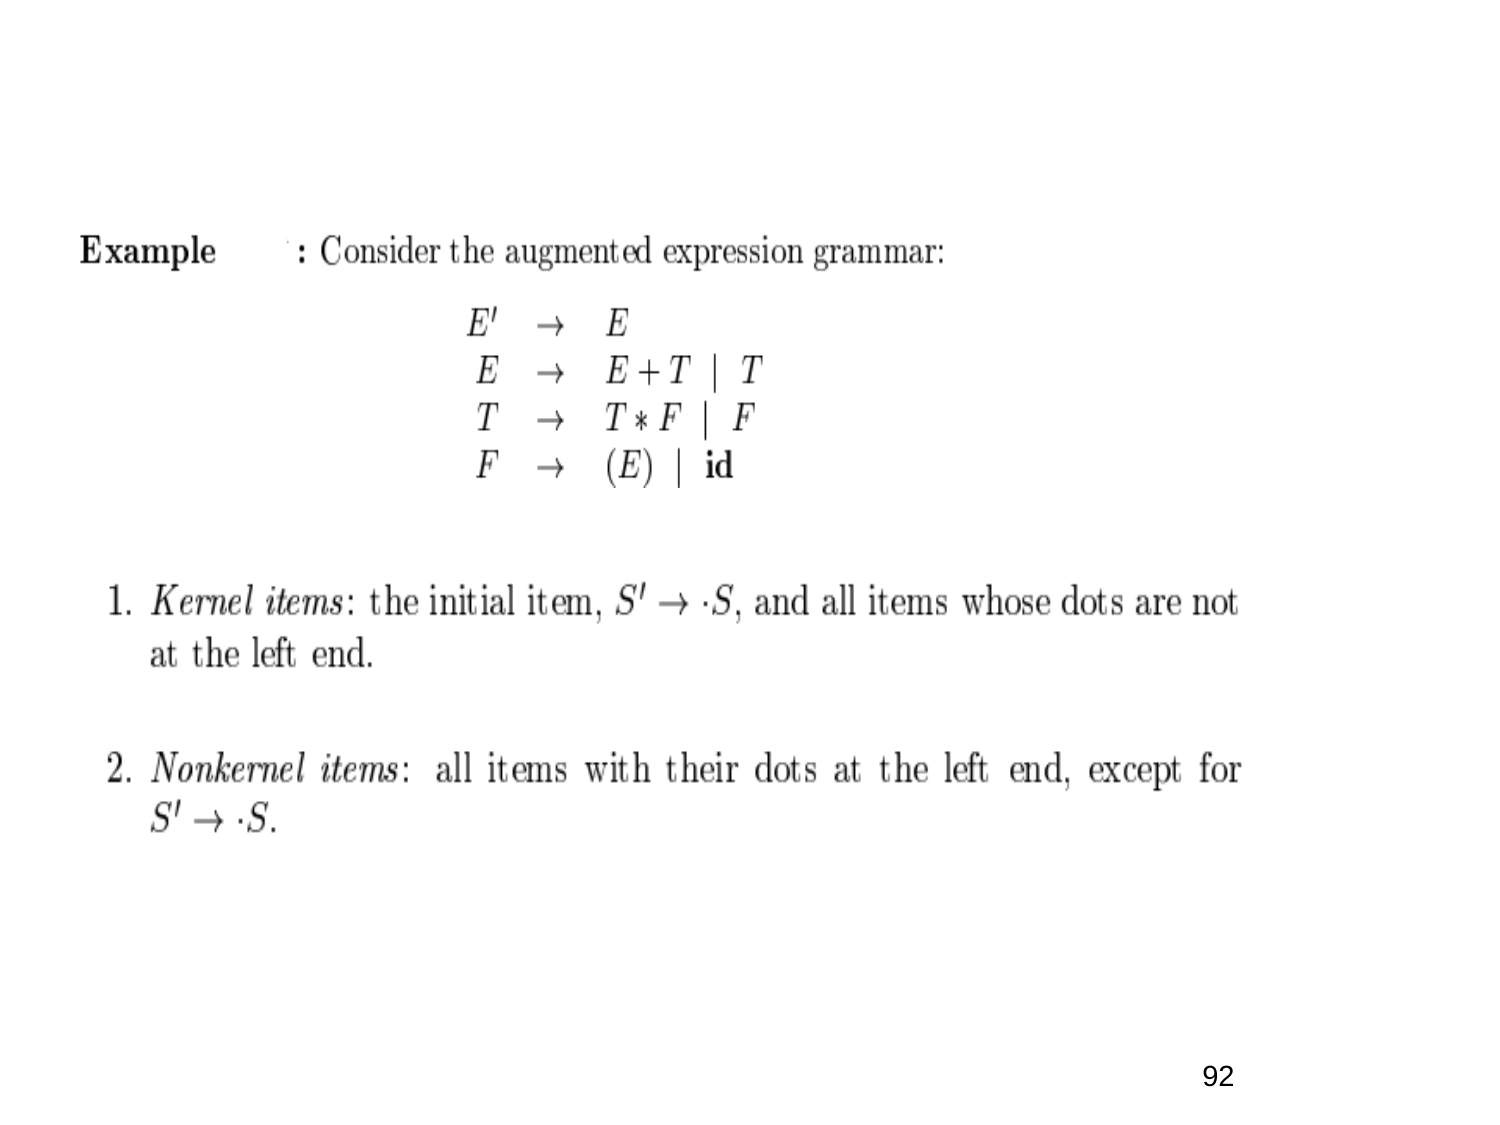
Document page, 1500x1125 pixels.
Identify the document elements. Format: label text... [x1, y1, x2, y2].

slide_number 92 [1187, 1050, 1500, 1125]
picture [62, 224, 974, 488]
picture [66, 574, 1288, 851]
